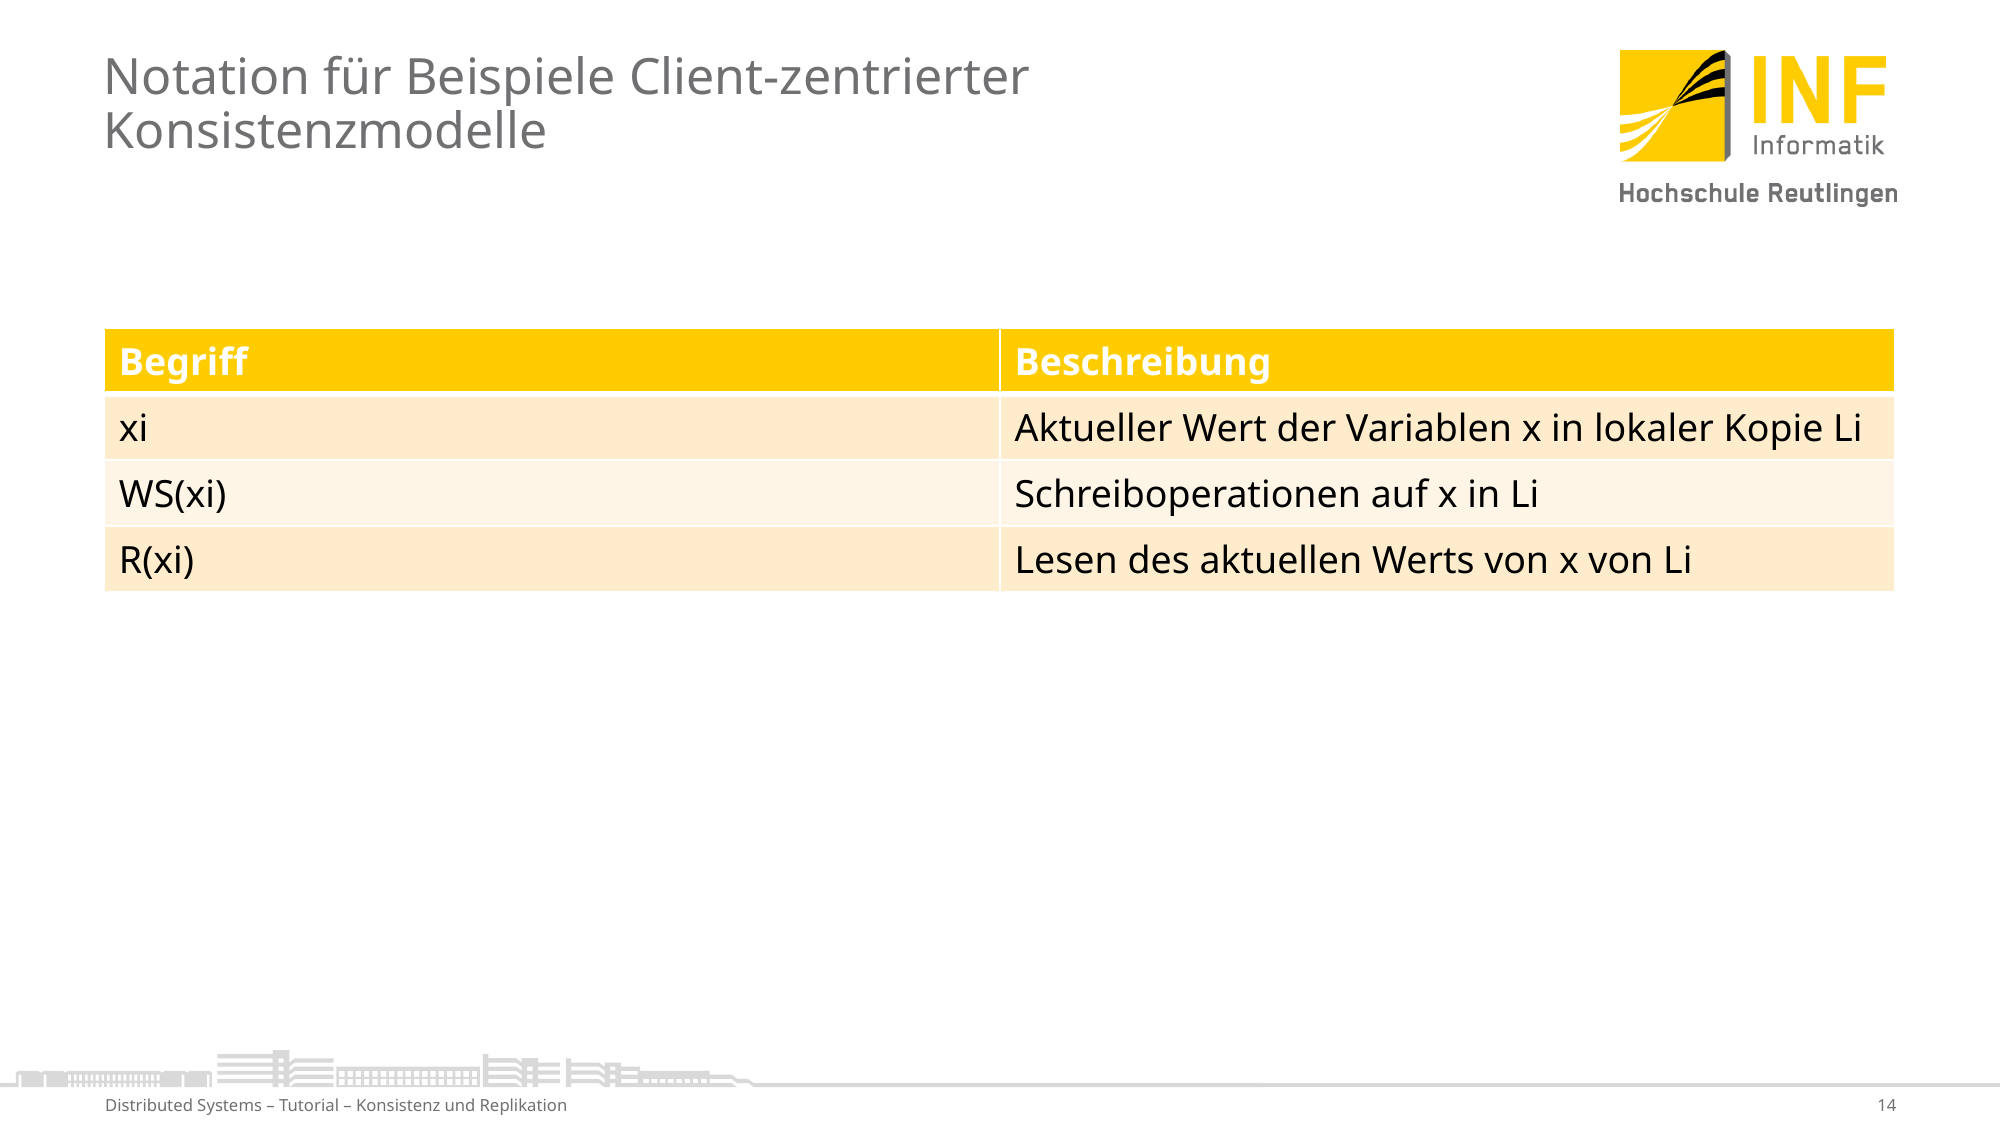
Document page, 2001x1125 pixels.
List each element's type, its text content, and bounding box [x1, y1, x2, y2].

table_cell Aktueller Wert der Variablen x in lokaler Kopie Li [1001, 397, 1894, 459]
title Notation für Beispiele Client-zentrierter Konsistenzmodelle [103, 51, 1473, 164]
footer Distributed Systems – Tutorial – Konsistenz und Replikation [105, 1087, 1576, 1125]
table_header Begriff [105, 329, 999, 391]
table_cell Lesen des aktuellen Werts von x von Li [1001, 527, 1894, 591]
table_cell xi [105, 397, 999, 459]
table_cell R(xi) [105, 527, 999, 591]
table_cell WS(xi) [105, 461, 999, 525]
picture [1620, 50, 1897, 207]
table_cell Schreiboperationen auf x in Li [1001, 461, 1894, 525]
slide_number 14 [1752, 1087, 1897, 1125]
table_header Beschreibung [1001, 329, 1894, 391]
